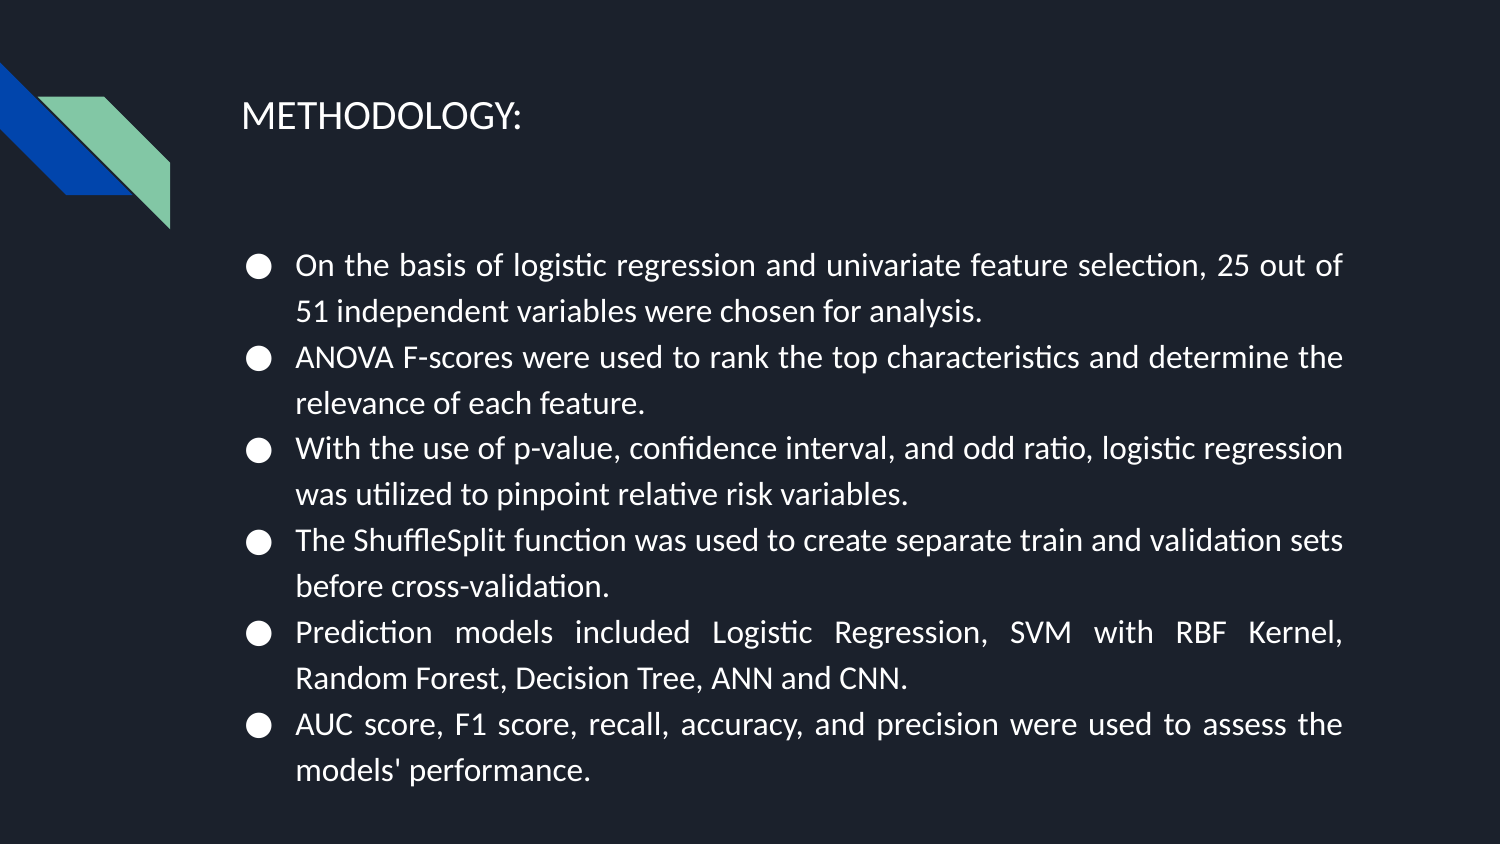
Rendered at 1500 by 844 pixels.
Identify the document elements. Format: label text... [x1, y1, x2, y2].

title METHODOLOGY: [212, 64, 1368, 215]
list On the basis of logistic regression and univariate feature selection, 25 out of 51 independent variables were chosen for analysis. ANOVA F-scores were used to rank the top characteristics and determine the relevance of each feature. With the use of p-value, confidence interval, and odd ratio, logistic regression was utilized to pinpoint relative risk variables. The ShuffleSplit function was used to create separate train and validation sets before cross-validation. Prediction models included Logistic Regression, SVM with RBF Kernel, Random Forest, Decision Tree, ANN and CNN. AUC score, F1 score, recall, accuracy, and precision were used to assess the models' performance. [205, 222, 1360, 700]
